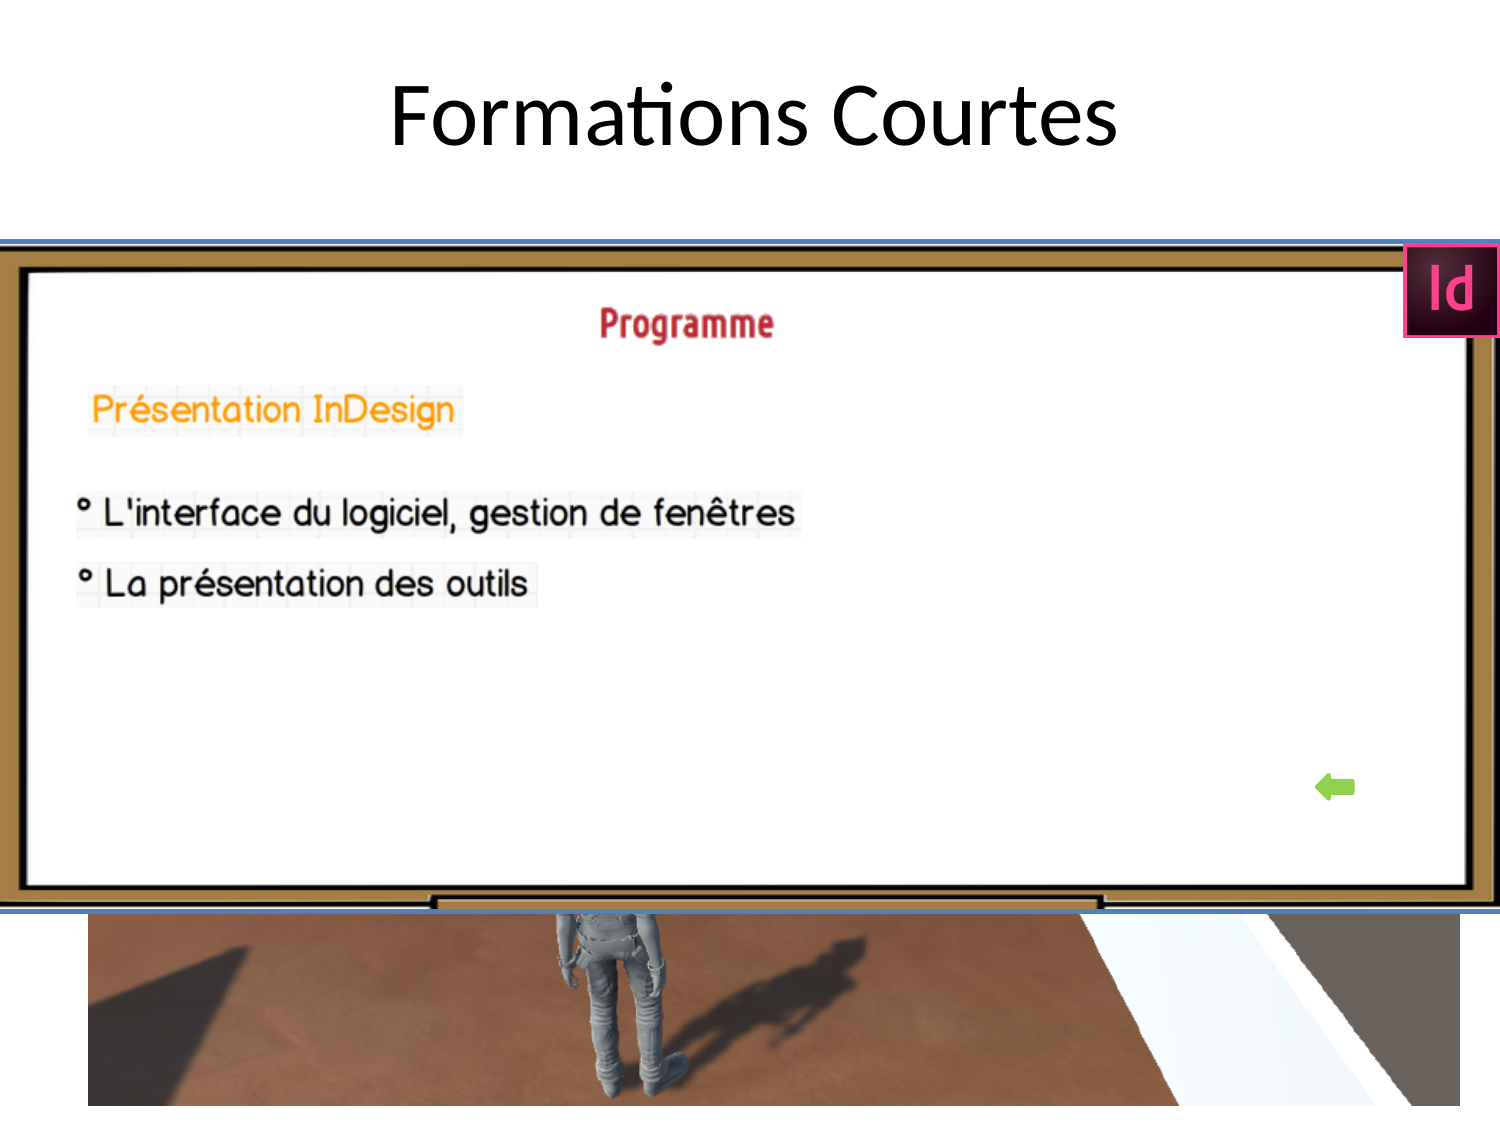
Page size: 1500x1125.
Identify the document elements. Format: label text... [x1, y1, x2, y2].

picture [0, 243, 1500, 910]
title Formations Courtes [75, 45, 1436, 173]
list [88, 919, 1460, 1107]
